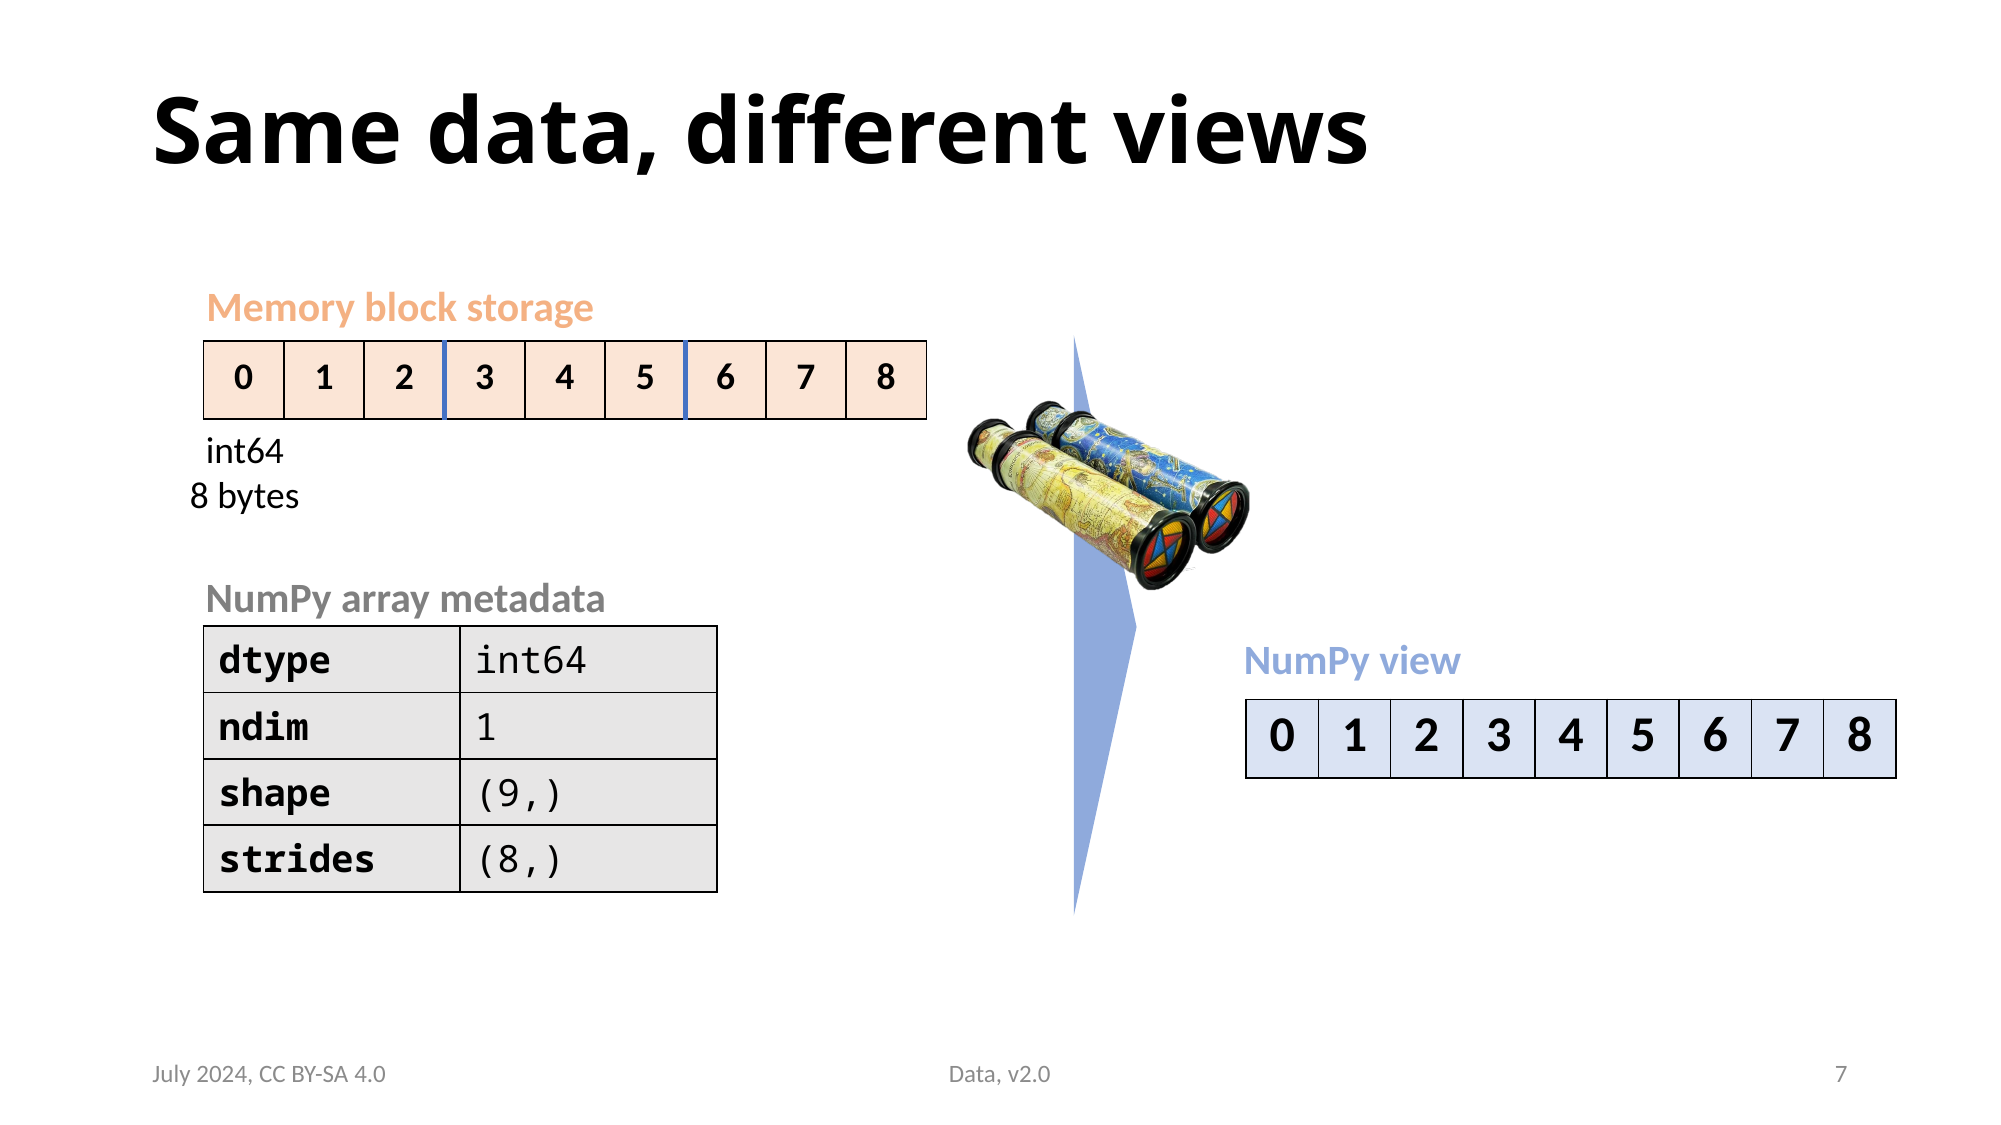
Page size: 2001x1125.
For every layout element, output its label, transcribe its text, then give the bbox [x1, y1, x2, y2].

table_header 2 [1391, 700, 1462, 777]
table_header int64 [461, 627, 716, 692]
table_header 0 [1247, 700, 1318, 777]
text_box [1072, 334, 1089, 400]
table_header 0 [204, 342, 283, 418]
table_header 4 [1536, 700, 1606, 777]
table_cell strides [204, 826, 459, 891]
table_cell (8,) [461, 826, 716, 891]
table_header 3 [1464, 700, 1534, 777]
text_box int64 8 bytes [144, 418, 346, 524]
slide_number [137, 1042, 588, 1103]
footer Data, v2.0 [662, 1042, 1338, 1103]
table_header 7 [1752, 700, 1823, 777]
table_cell (9,) [461, 760, 716, 824]
table_header 3 [447, 342, 524, 418]
table_header 1 [285, 342, 363, 418]
table_cell shape [204, 760, 459, 824]
text_box NumPy view [1228, 625, 1548, 691]
table_header dtype [204, 628, 459, 692]
table_cell 1 [461, 693, 716, 758]
picture [964, 400, 1251, 597]
slide_number 7 [1412, 1042, 1863, 1103]
table_header 8 [1824, 700, 1895, 777]
table_header 8 [847, 342, 926, 418]
text_box NumPy array metadata [190, 563, 704, 628]
table_header 7 [767, 342, 845, 418]
table_header 4 [526, 342, 604, 418]
table_cell ndim [204, 693, 459, 758]
table_header 6 [1680, 700, 1751, 777]
table_header 6 [688, 342, 765, 418]
table_header 2 [365, 342, 442, 418]
table_header 5 [1608, 700, 1678, 777]
title Same data, different views [137, 59, 1863, 209]
table_header 5 [606, 342, 683, 418]
text_box [1072, 597, 1138, 916]
table_header 1 [1319, 700, 1390, 777]
text_box Memory block storage [191, 272, 659, 337]
